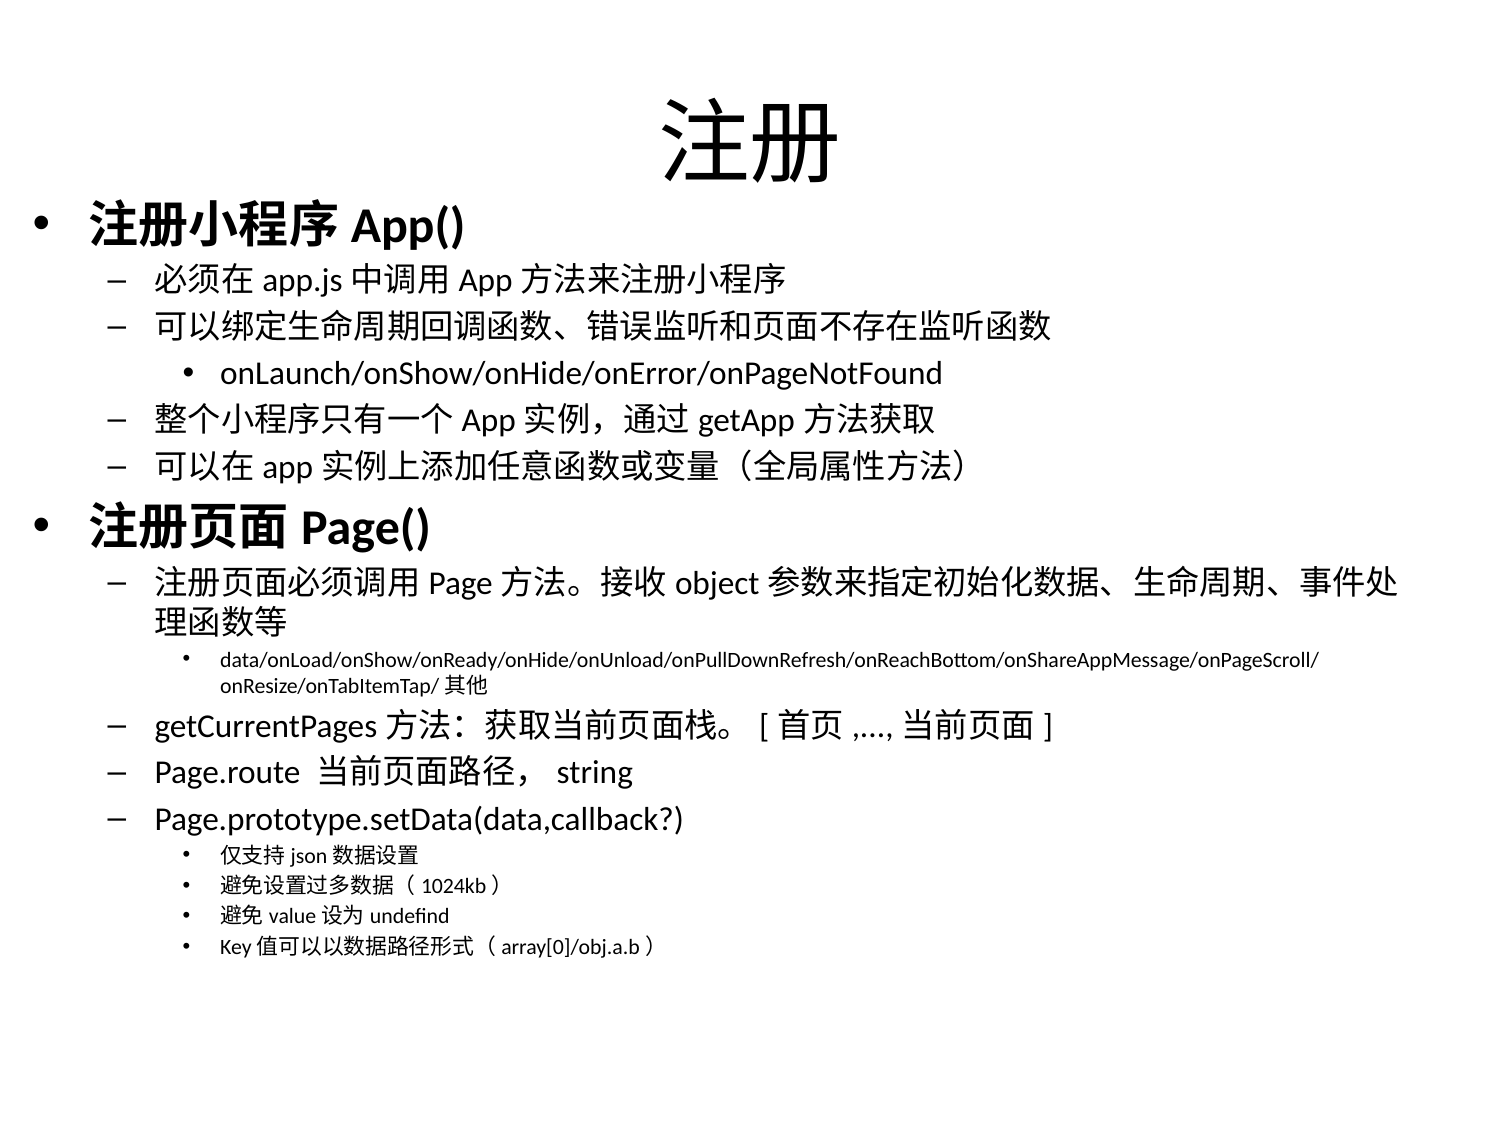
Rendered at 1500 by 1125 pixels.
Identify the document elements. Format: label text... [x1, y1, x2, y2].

title 注册 [75, 45, 1425, 184]
list 注册小程序App() 必须在app.js中调用App方法来注册小程序 可以绑定生命周期回调函数、错误监听和页面不存在监听函数 onLaunch/onShow/onHide/onError/onPageNotFound 整个小程序只有一个App实例，通过getApp方法获取 可以在app实例上添加任意函数或变量（全局属性方法） 注册页面Page() 注册页面必须调用Page方法。接收object参数来指定初始化数据、生命周期、事件处理函数等 data/onLoad/onShow/onReady/onHide/onUnload/onPullDownRefresh/onReachBottom/onShareAppMessage/onPageScroll/onResize/onTabItemTap/其他 getCurrentPages方法：获取当前页面栈。[首页,...,当前页面] Page.route 当前页面路径，string Page.prototype.setData(data,callback?) 仅支持json数据设置 避免设置过多数据（1024kb） 避免value设为undefind Key值可以以数据路径形式（array[0]/obj.a.b） [17, 184, 1425, 1094]
